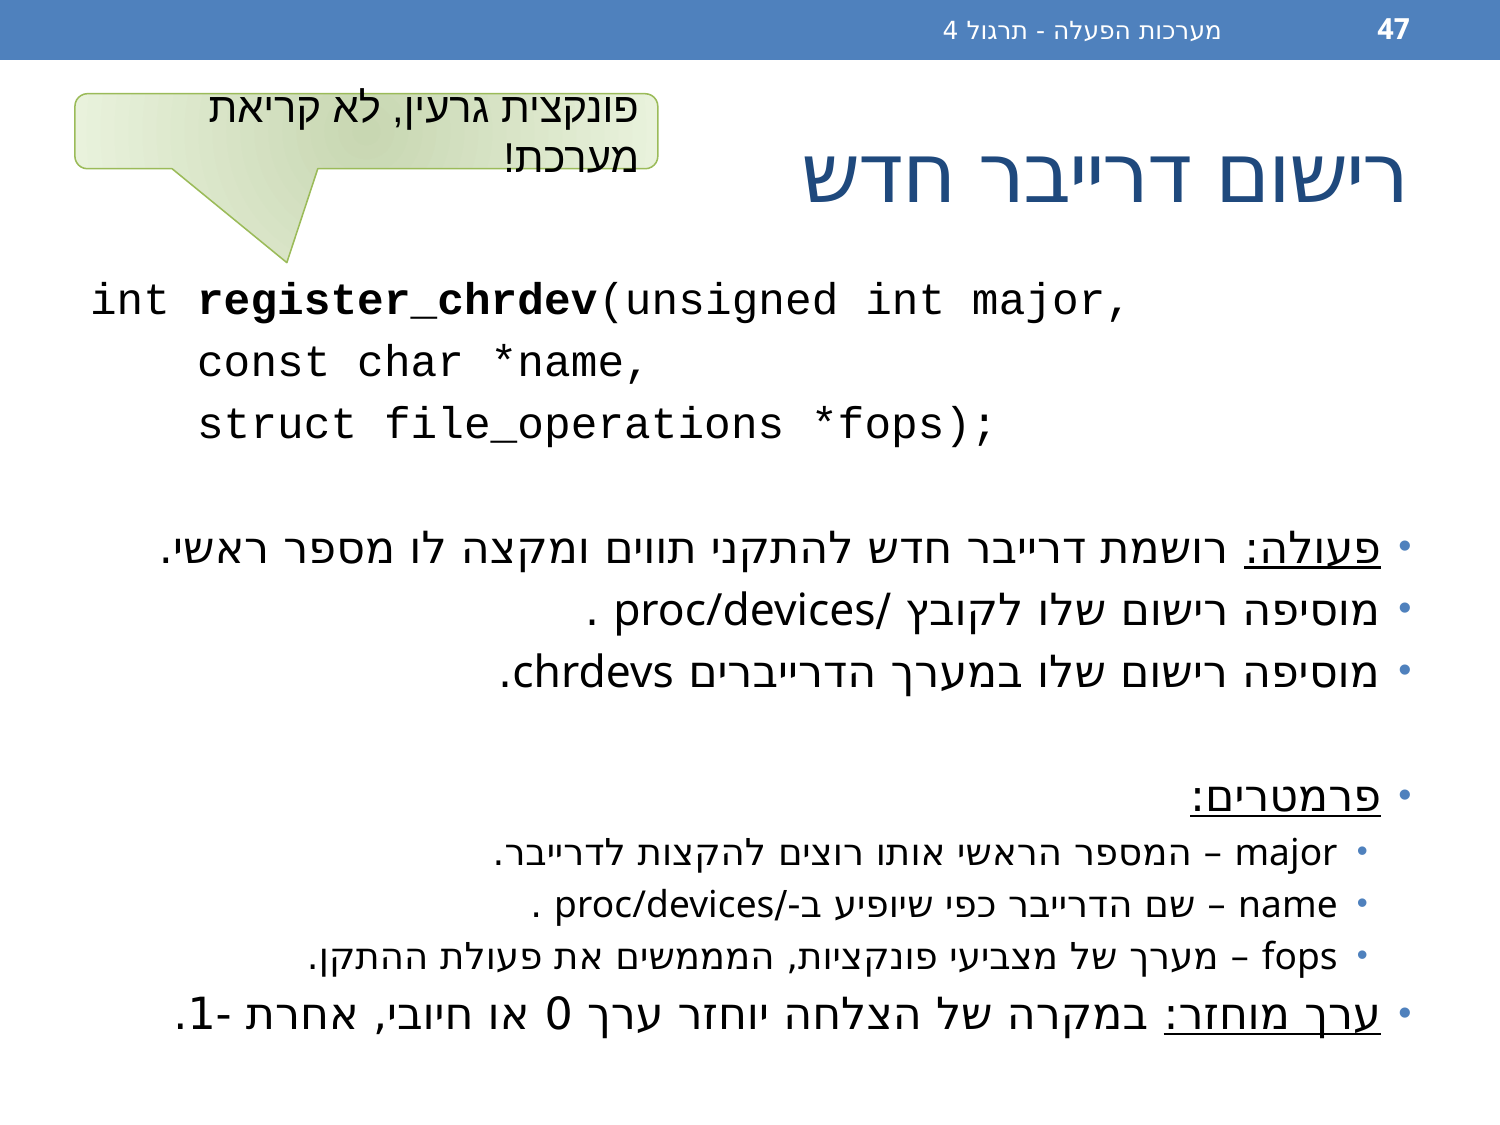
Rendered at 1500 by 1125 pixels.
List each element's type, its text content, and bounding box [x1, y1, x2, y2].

footer מערכות הפעלה - תרגול 4 [562, 3, 1238, 57]
list int register_chrdev(unsigned int major, const char *name, struct file_operations *fops); פעולה: רושמת דרייבר חדש להתקני תווים ומקצה לו מספר ראשי. מוסיפה רישום שלו לקובץ /proc/devices . מוסיפה רישום שלו במערך הדרייברים chrdevs. פרמטרים: major – המספר הראשי אותו רוצים להקצות לדרייבר. name – שם הדרייבר כפי שיופיע ב-/proc/devices . fops – מערך של מצביעי פונקציות, המממשים את פעולת ההתקן. ערך מוחזר: במקרה של הצלחה יוחזר ערך 0 או חיובי, אחרת -1. [75, 262, 1425, 1063]
text_box פונקצית גרעין, לא קריאת מערכת! [74, 92, 659, 264]
slide_number 47 [1250, 3, 1425, 57]
title רישום דרייבר חדש [75, 87, 1425, 250]
